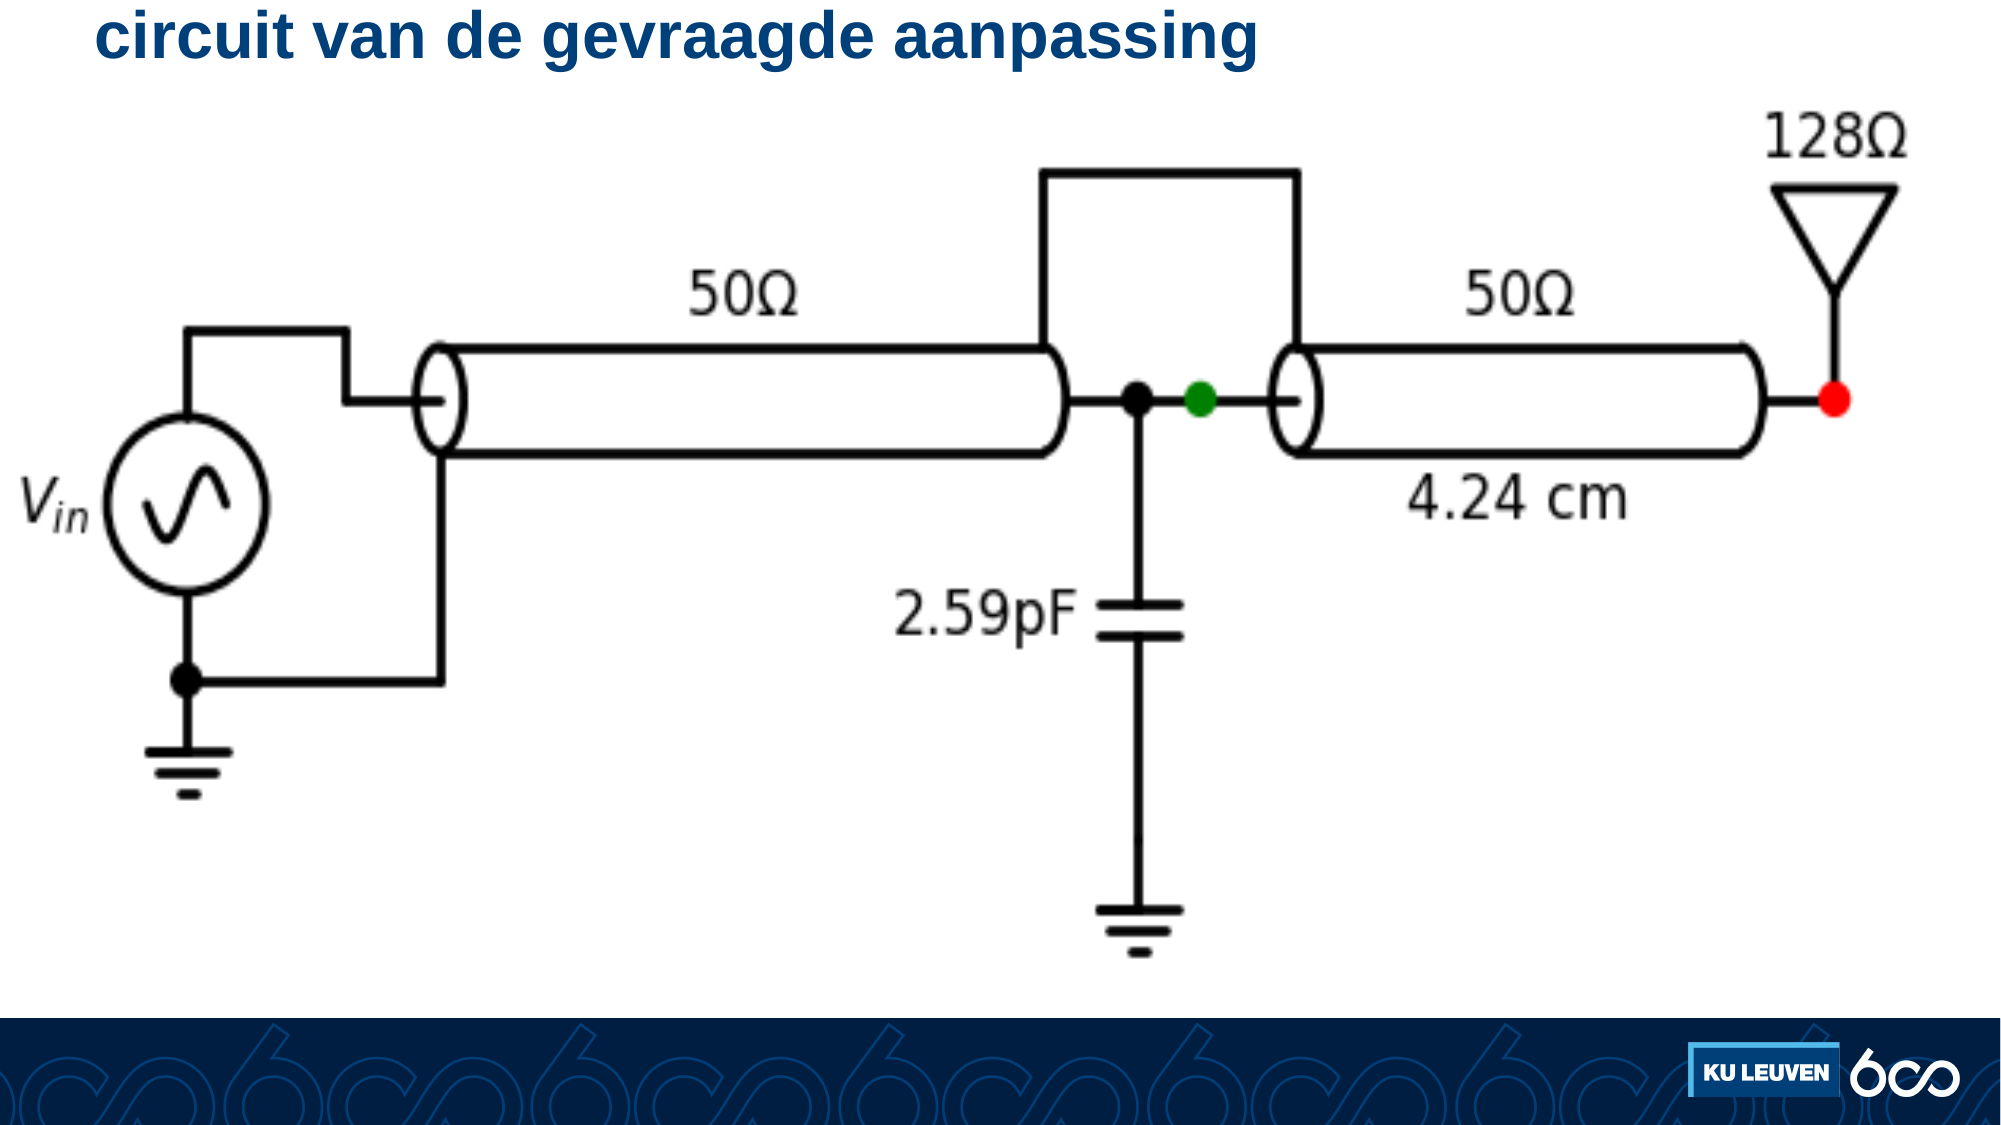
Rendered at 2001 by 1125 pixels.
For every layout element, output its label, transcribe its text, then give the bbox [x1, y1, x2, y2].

picture [0, 92, 2000, 1008]
picture [0, 1018, 2001, 1125]
title circuit van de gevraagde aanpassing [94, 0, 1906, 92]
